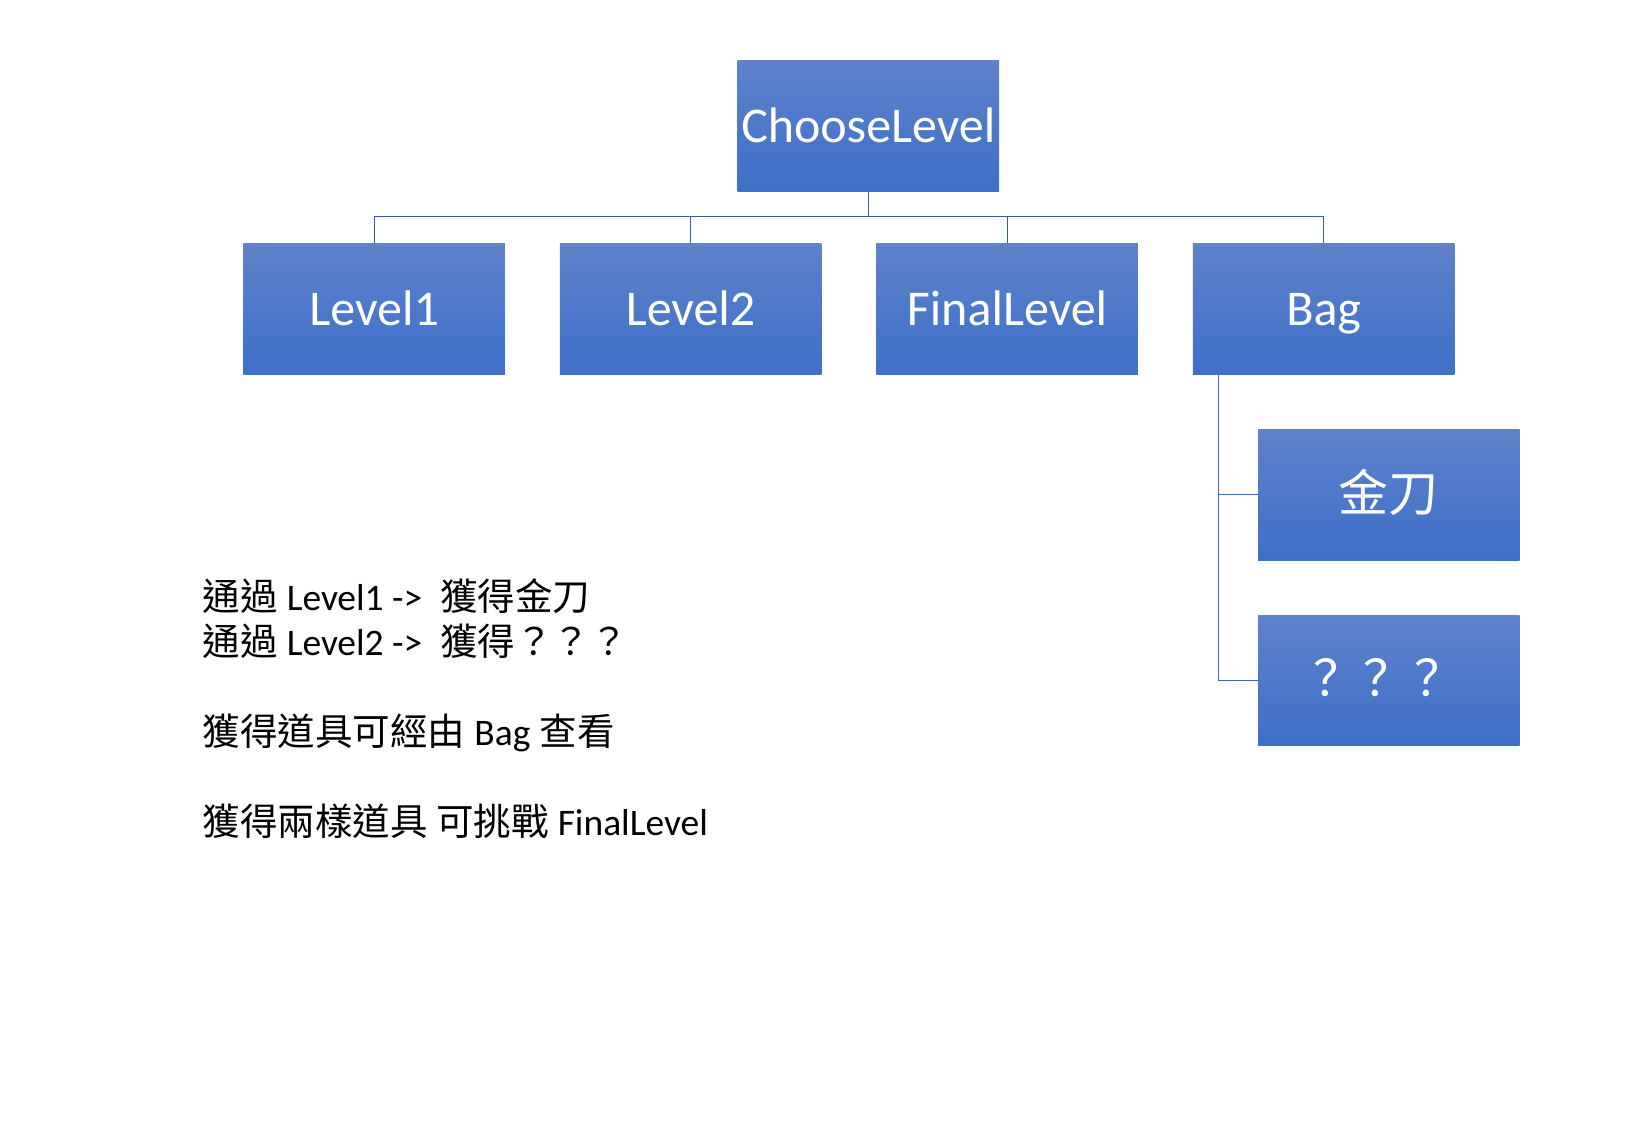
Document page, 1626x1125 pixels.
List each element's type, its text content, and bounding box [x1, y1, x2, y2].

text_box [188, 57, 1575, 747]
text_box 通過Level1 -> 獲得金刀 通過Level2 -> 獲得？？？ 獲得道具可經由Bag查看 獲得兩樣道具 可挑戰FinalLevel [188, 747, 1047, 851]
